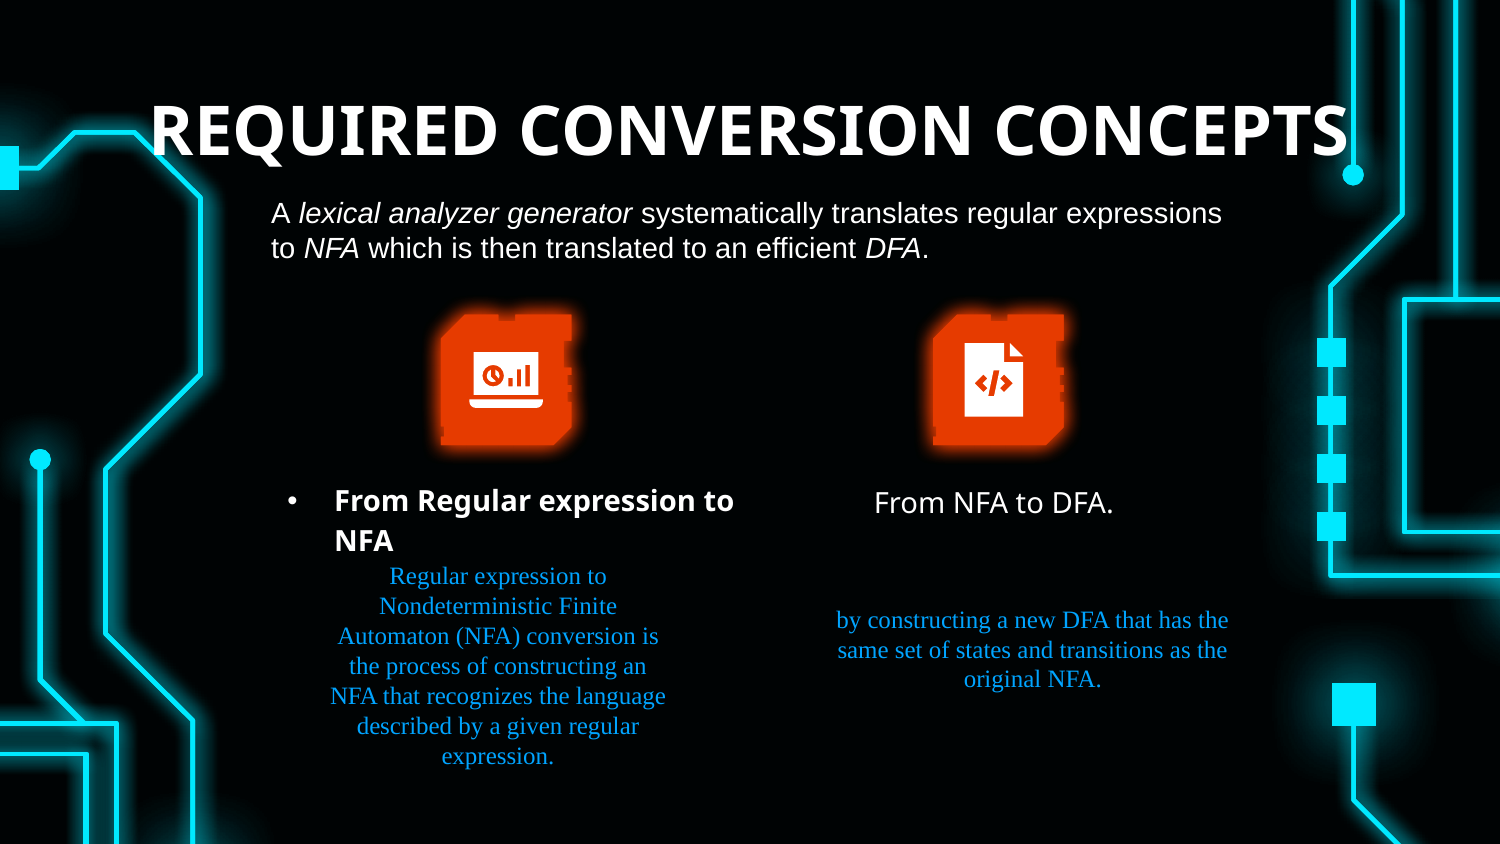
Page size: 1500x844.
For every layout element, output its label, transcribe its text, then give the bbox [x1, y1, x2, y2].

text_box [440, 314, 572, 446]
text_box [964, 342, 1024, 417]
title REQUIRED CONVERSION CONCEPTS [116, 88, 1383, 167]
subtitle From NFA to DFA. [804, 484, 1184, 548]
subtitle by constructing a new DFA that has the same set of states and transitions as the original NFA. [796, 573, 1270, 715]
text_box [469, 351, 544, 409]
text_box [932, 314, 1064, 446]
subtitle From Regular expression to NFA [272, 477, 760, 541]
subtitle Regular expression to Nondeterministic Finite Automaton (NFA) conversion is the process of constructing an NFA that recognizes the language described by a given regular expression. [308, 559, 688, 689]
text_box A lexical analyzer generator systematically translates regular expressions to NFA which is then translated to an efficient DFA. [256, 186, 1244, 272]
